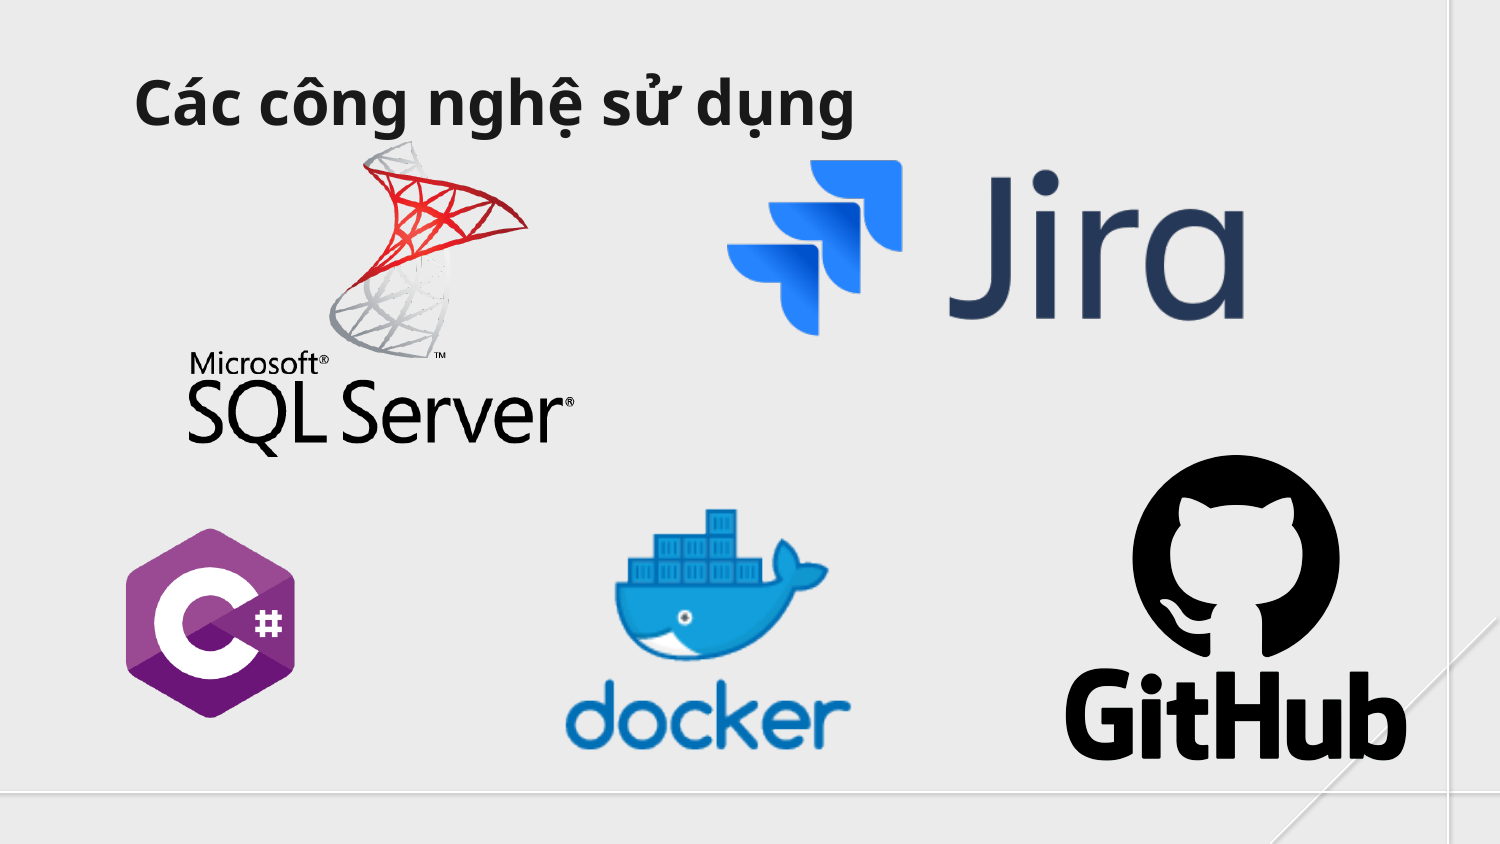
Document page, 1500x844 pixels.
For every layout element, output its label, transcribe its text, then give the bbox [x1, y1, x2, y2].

picture [725, 141, 1254, 350]
picture [18, 137, 1500, 815]
title Các công nghệ sử dụng [118, 48, 1382, 143]
